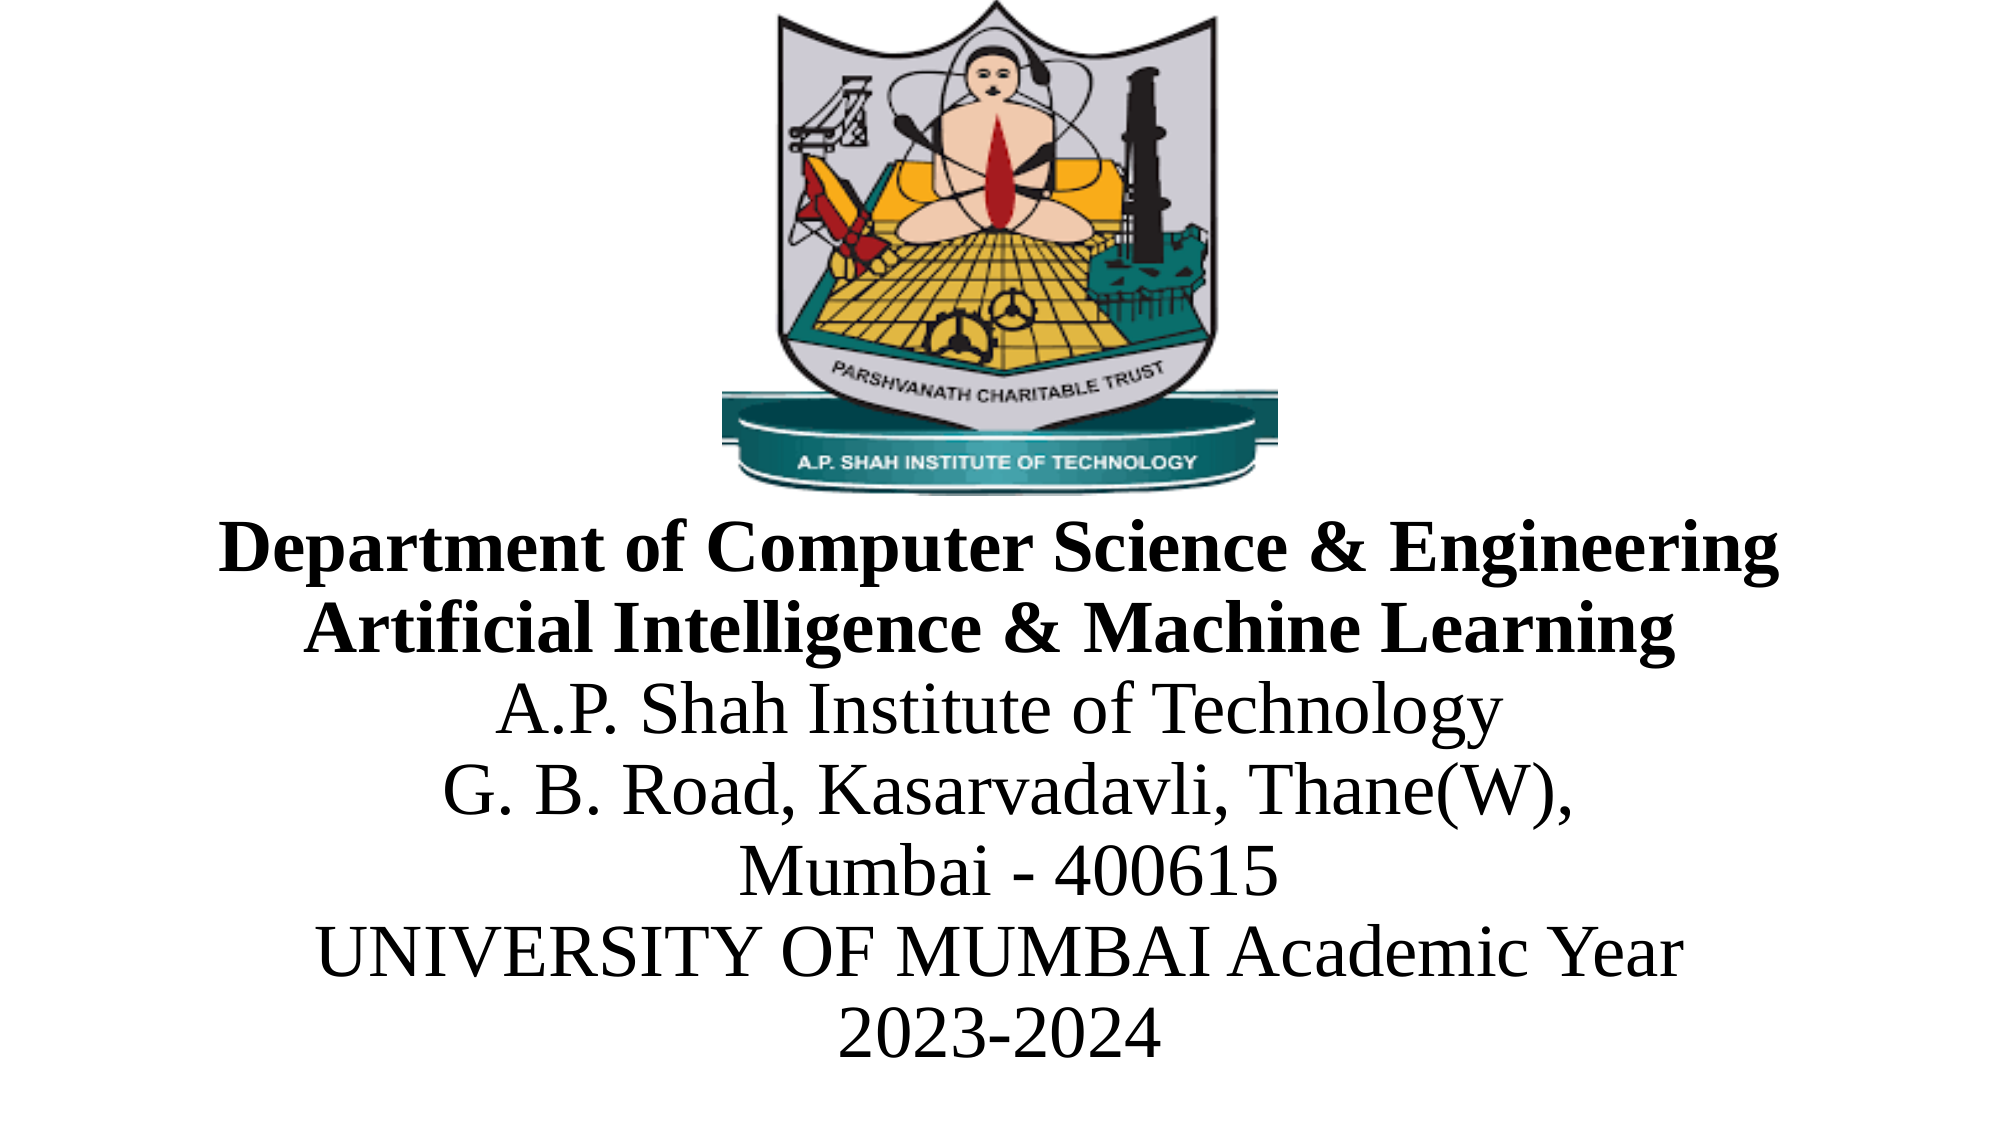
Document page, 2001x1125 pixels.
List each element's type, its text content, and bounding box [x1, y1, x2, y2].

picture [722, 0, 1278, 496]
title Department of Computer Science & Engineering Artificial Intelligence & Machine Learning A.P. Shah Institute of Technology G. B. Road, Kasarvadavli, Thane(W), Mumbai - 400615 UNIVERSITY OF MUMBAI Academic Year 2023-2024 [137, 481, 1863, 1099]
